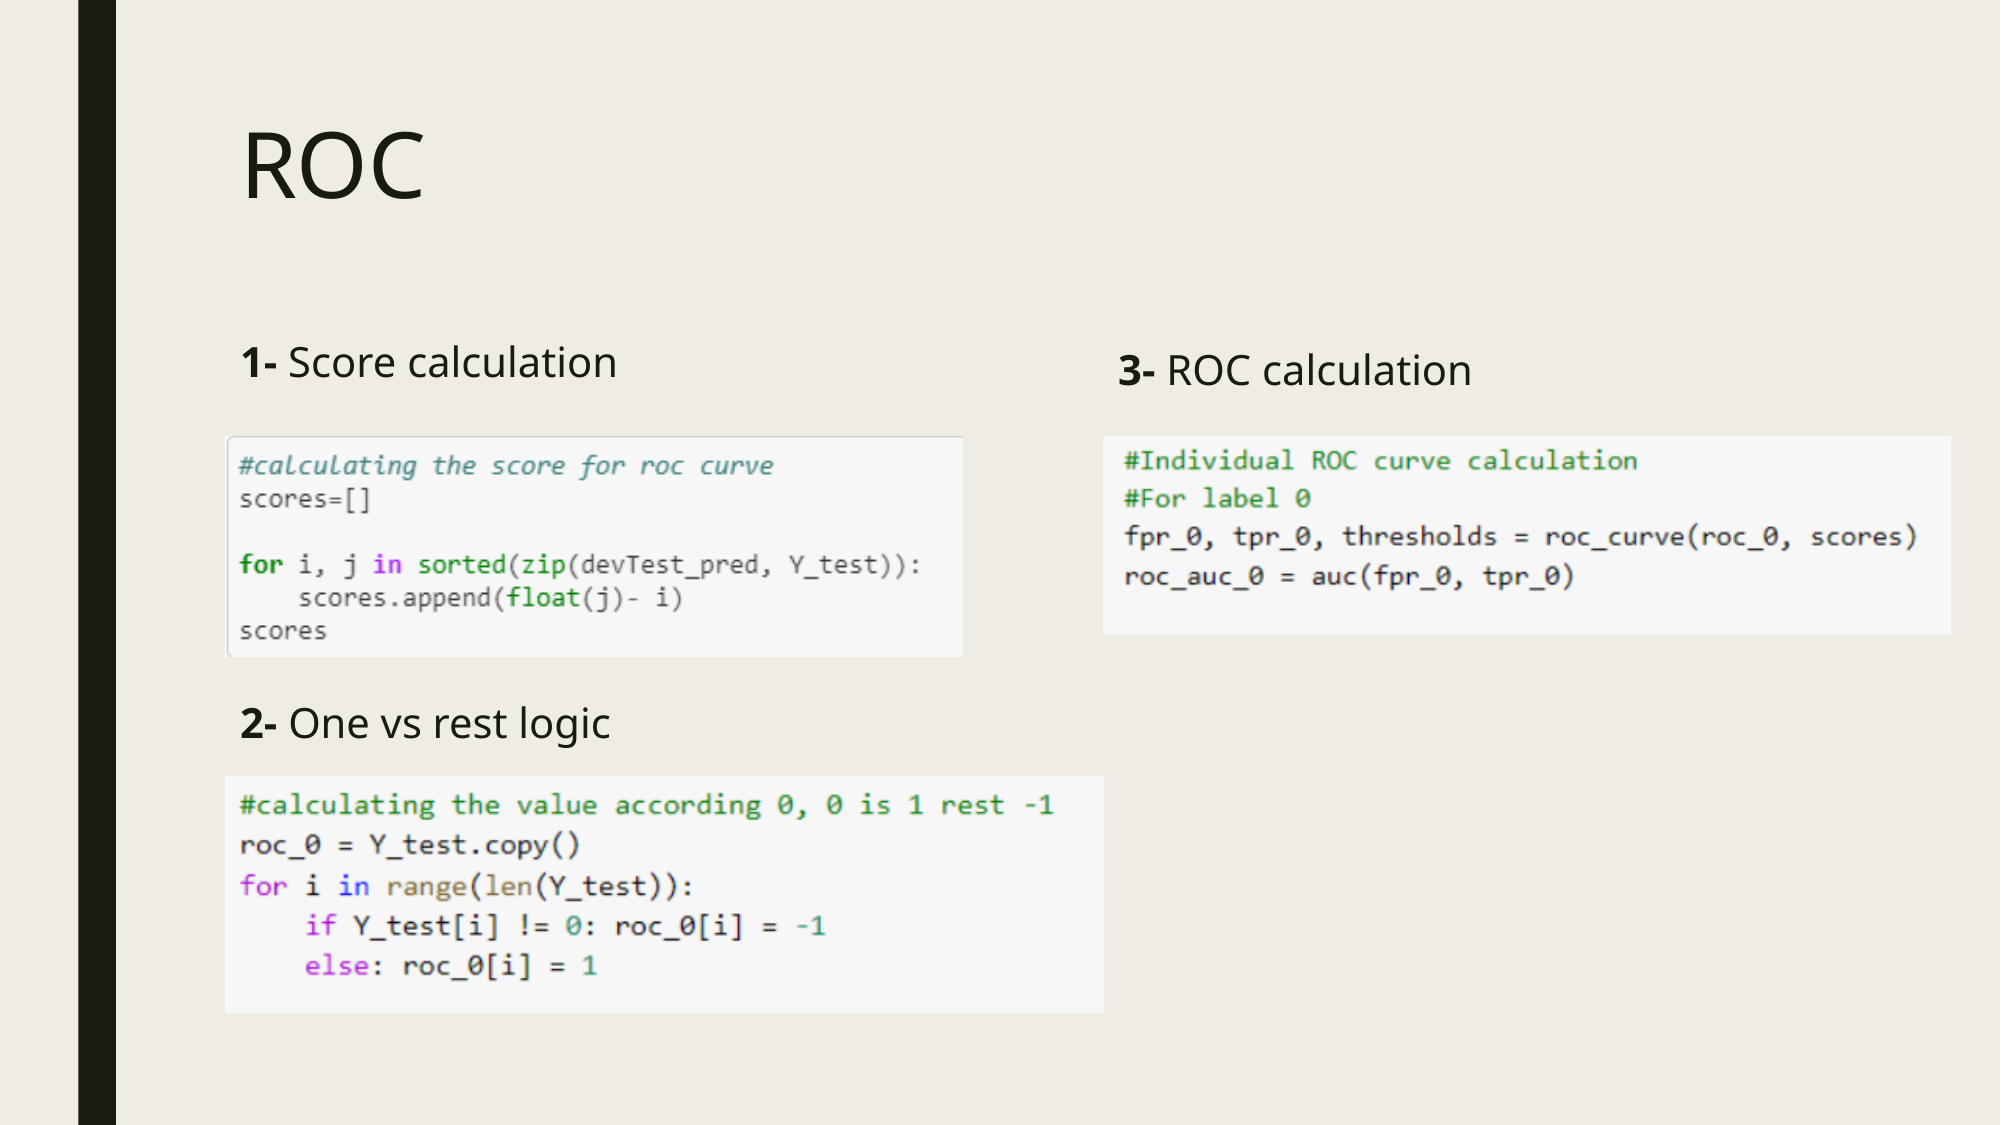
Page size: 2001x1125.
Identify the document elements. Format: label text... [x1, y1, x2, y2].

title ROC [225, 112, 1800, 238]
picture [1103, 436, 1951, 635]
text_box 1- Score calculation [225, 332, 963, 436]
picture [224, 776, 1104, 1013]
text_box 2- One vs rest logic [224, 693, 1800, 798]
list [224, 436, 963, 657]
text_box 3- ROC calculation [1103, 340, 1951, 436]
